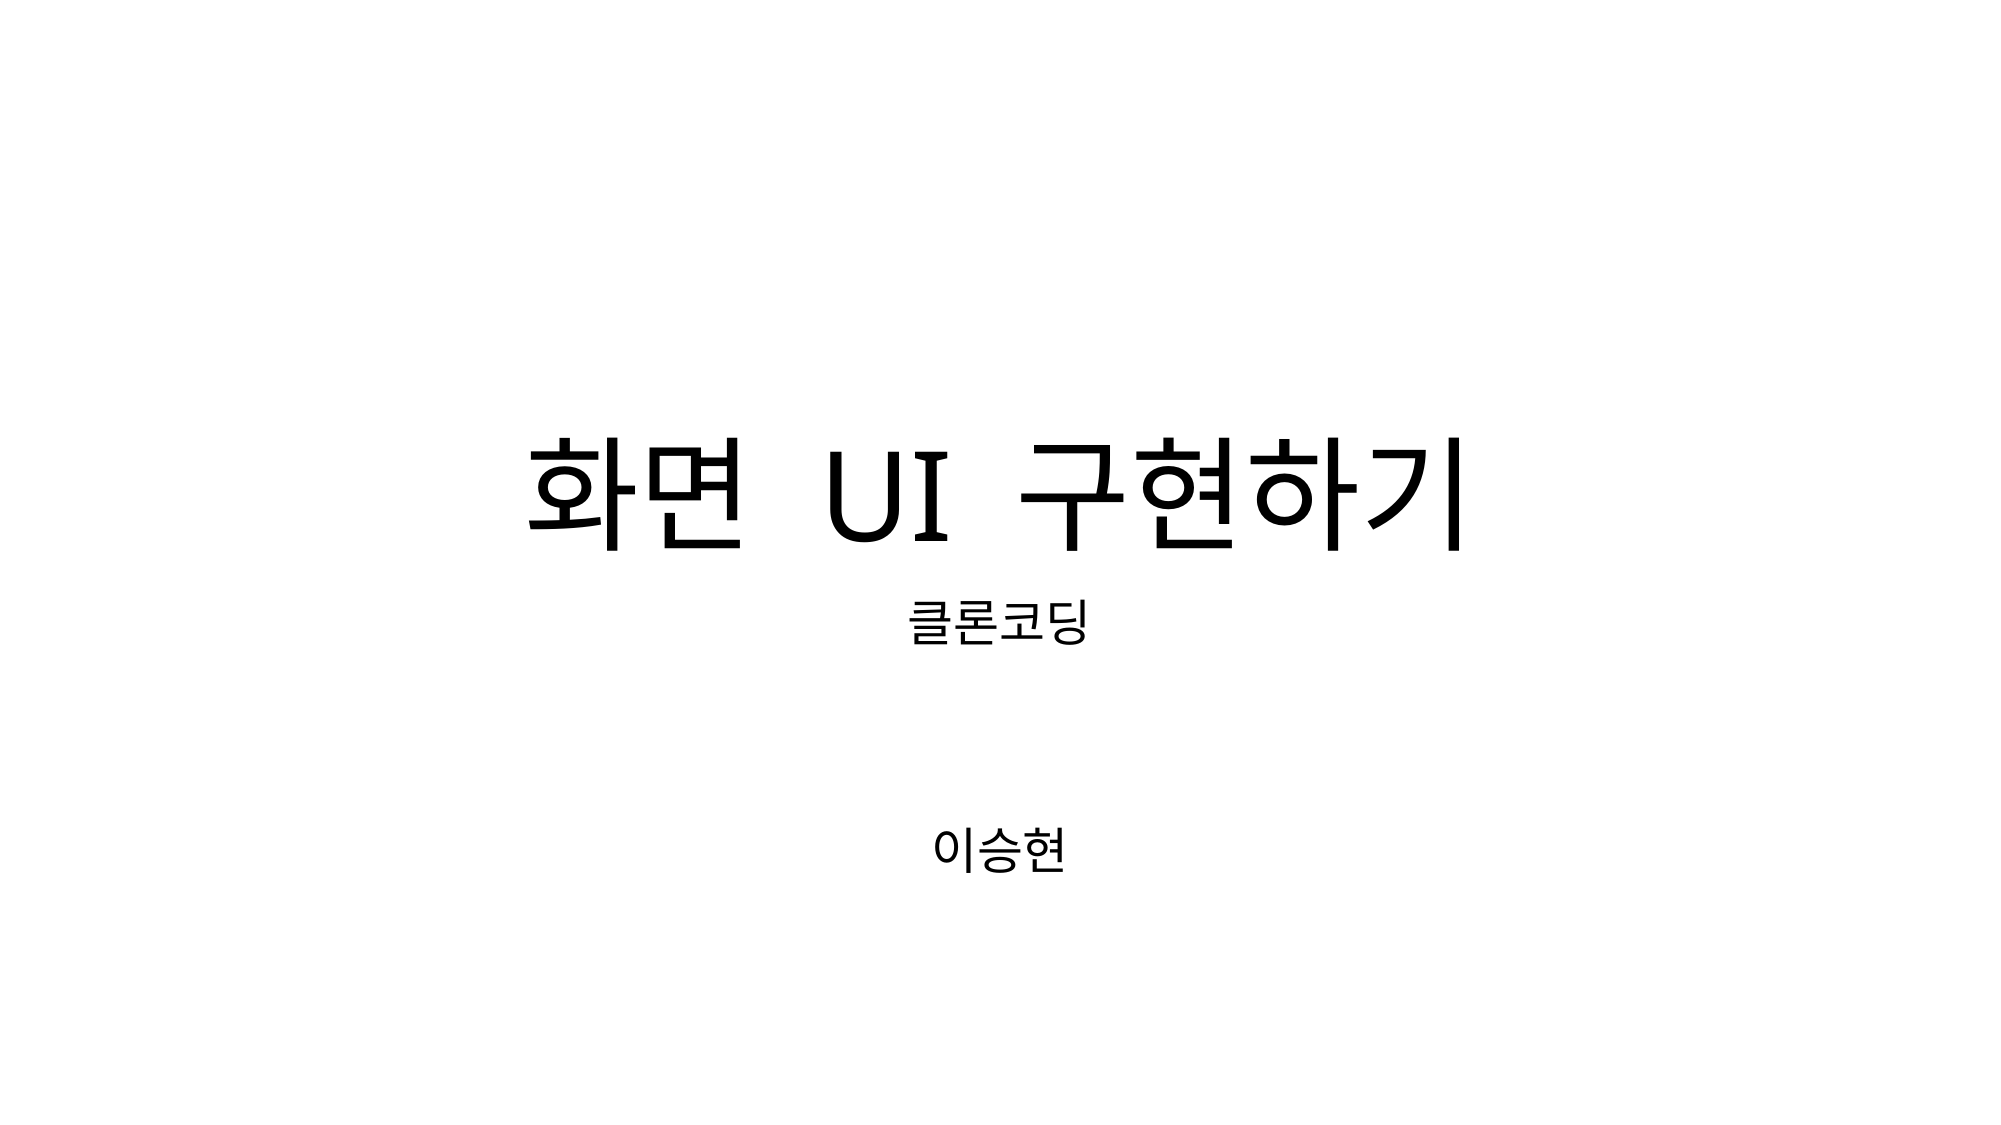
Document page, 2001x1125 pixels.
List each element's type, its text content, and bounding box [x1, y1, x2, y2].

title 화면 UI 구현하기 [249, 184, 1750, 576]
text_box 이승현 [249, 818, 1750, 933]
subtitle 클론코딩 [249, 590, 1750, 706]
